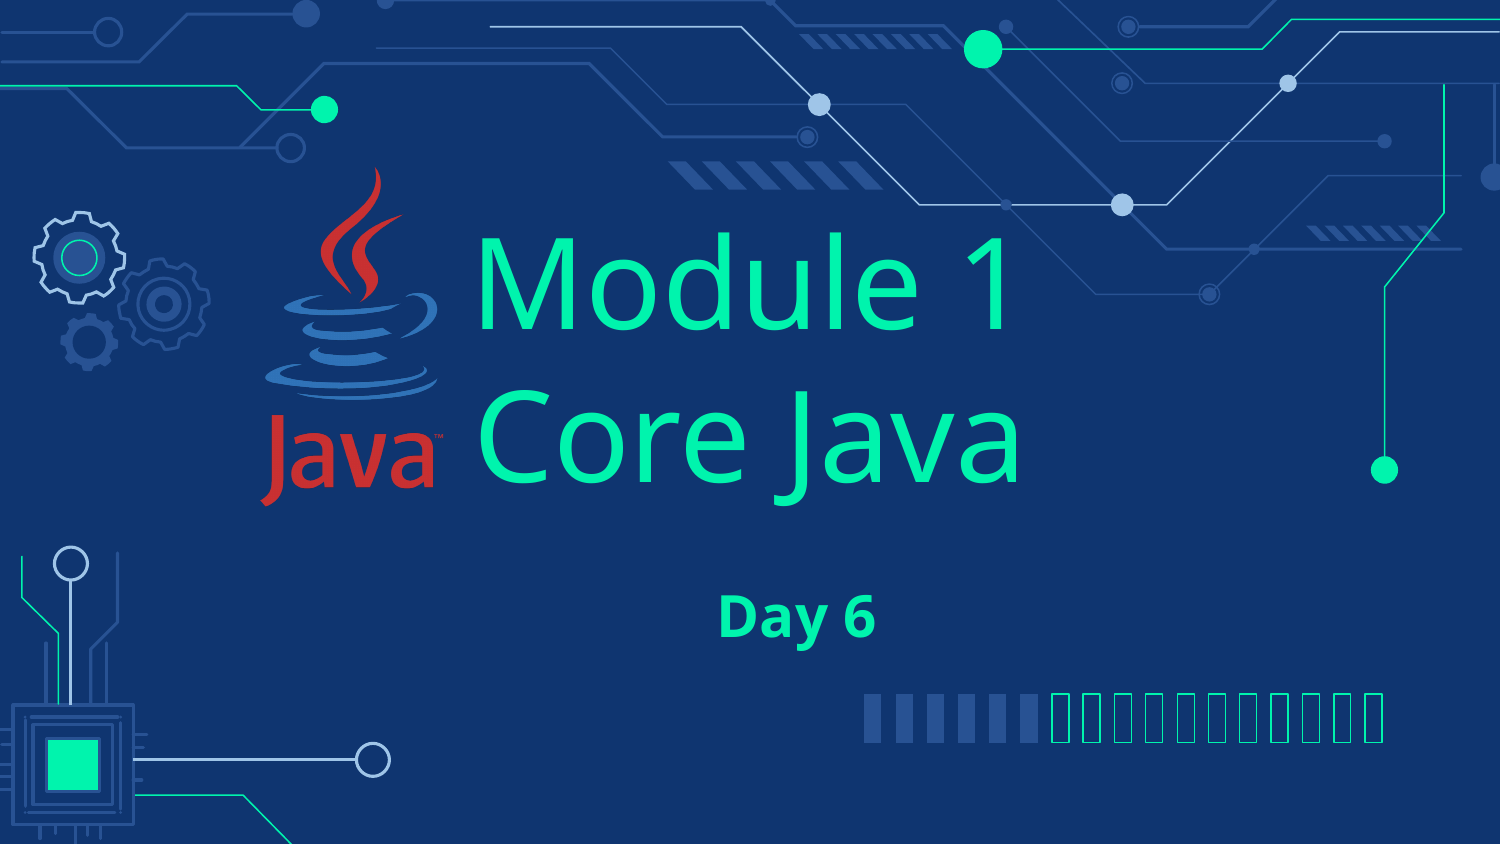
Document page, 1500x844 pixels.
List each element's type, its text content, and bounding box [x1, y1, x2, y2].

subtitle Day 6 [147, 571, 1426, 657]
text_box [0, 0, 339, 162]
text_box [963, 19, 1500, 484]
picture [165, 150, 539, 523]
title Module 1 Core Java [543, 261, 958, 450]
